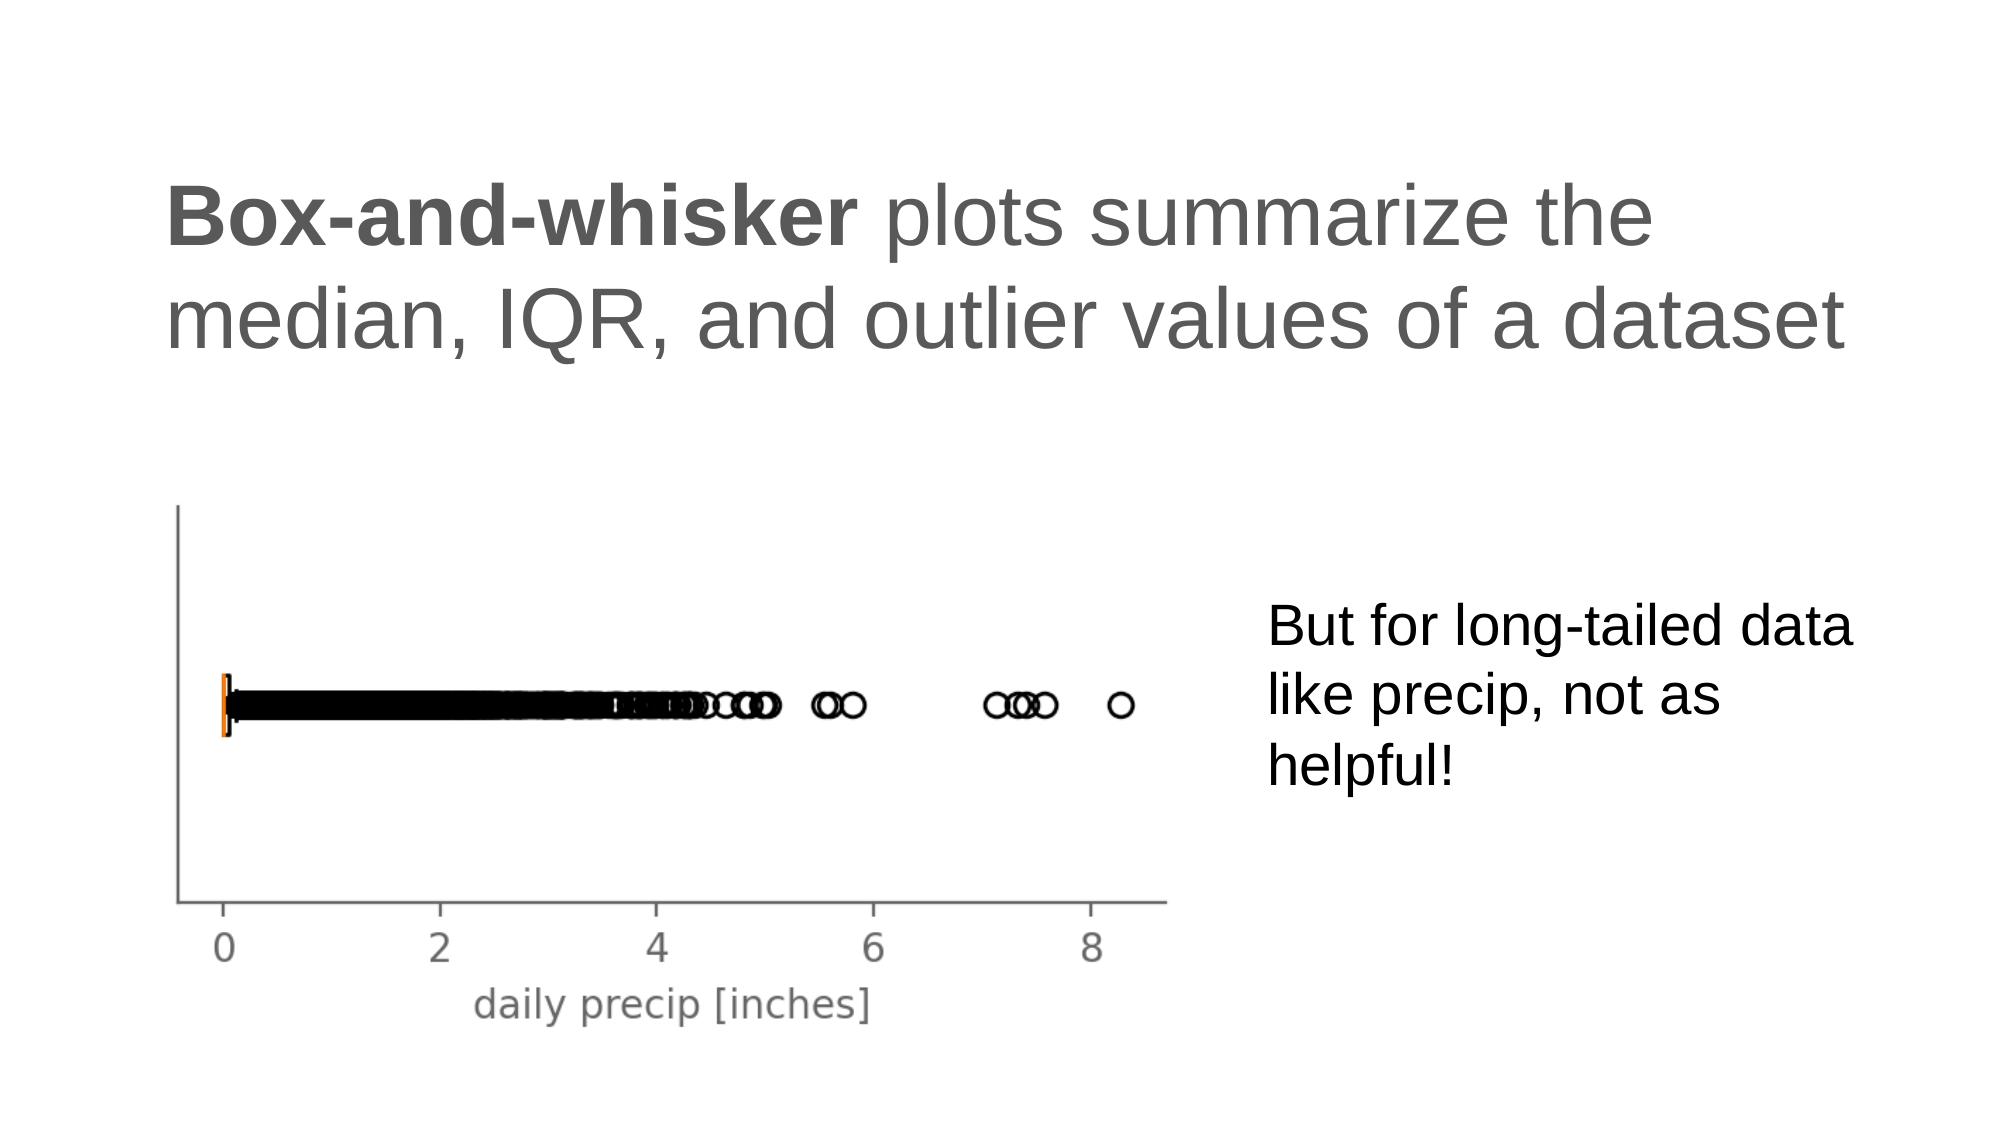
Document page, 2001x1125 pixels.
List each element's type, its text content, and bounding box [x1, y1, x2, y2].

list But for long-tailed data like precip, not as helpful! [1252, 439, 1883, 1061]
picture [149, 480, 1194, 1054]
title Box-and-whisker plots summarize the median, IQR, and outlier values of a dataset [150, 149, 1875, 375]
